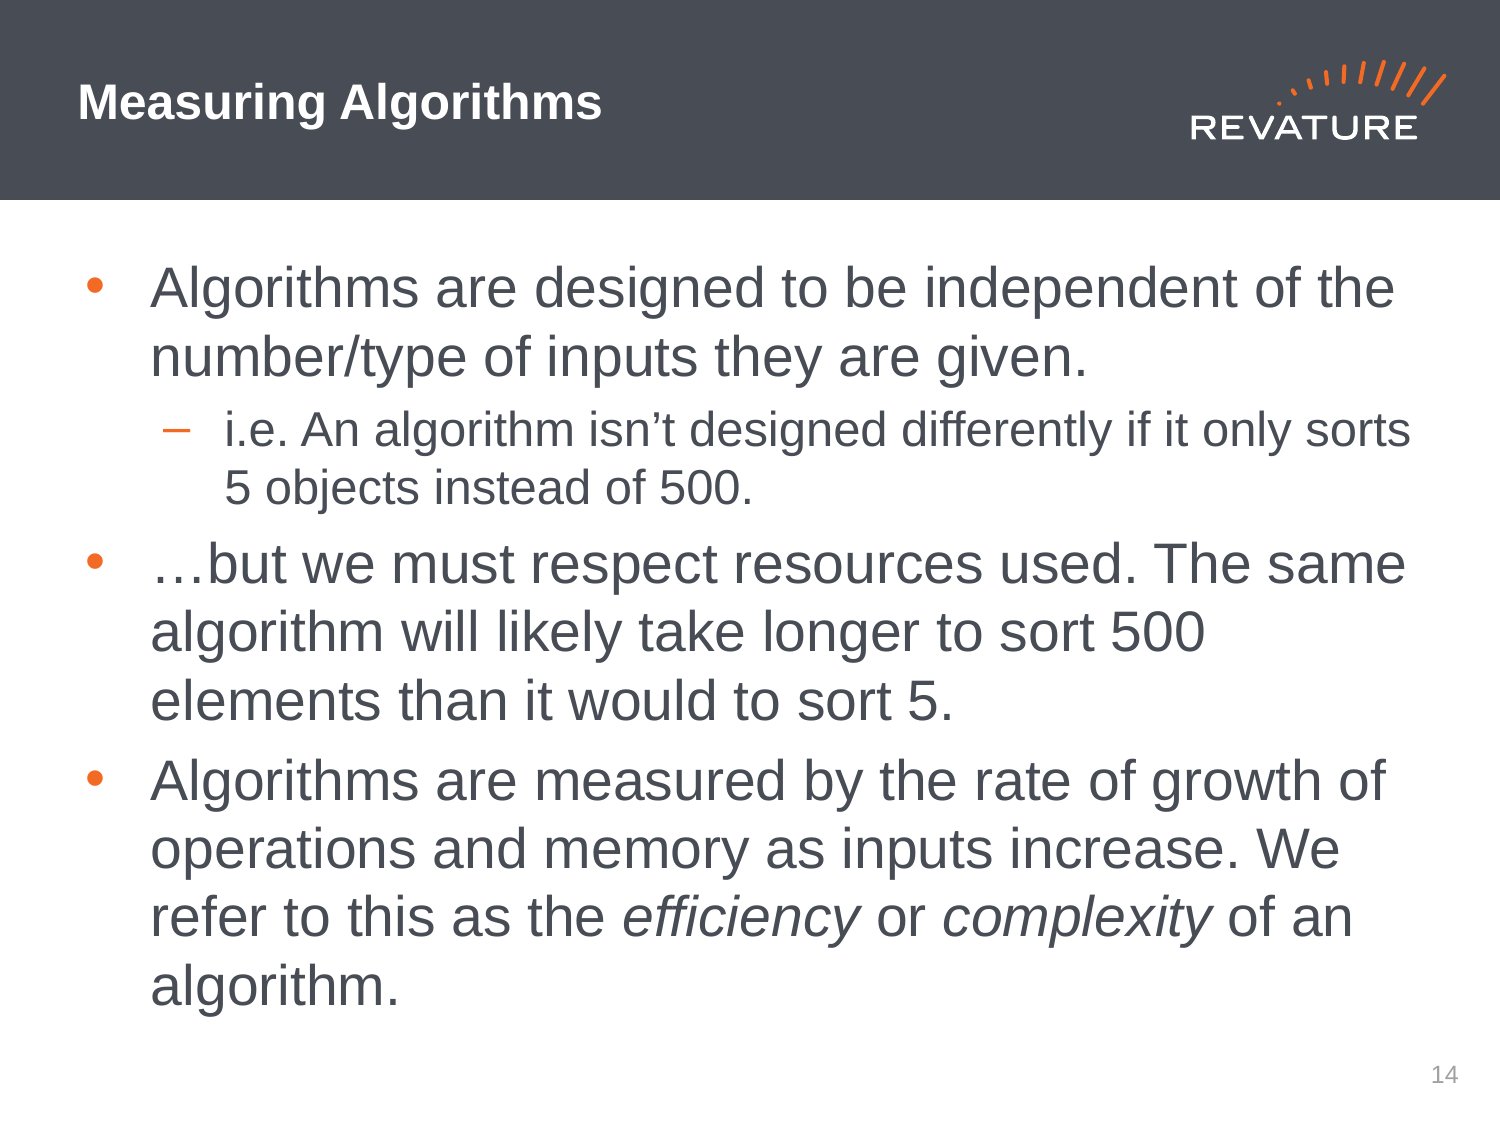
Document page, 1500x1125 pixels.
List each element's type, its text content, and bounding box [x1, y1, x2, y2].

list Algorithms are designed to be independent of the number/type of inputs they are given. i.e. An algorithm isn’t designed differently if it only sorts 5 objects instead of 500. …but we must respect resources used. The same algorithm will likely take longer to sort 500 elements than it would to sort 5. Algorithms are measured by the rate of growth of operations and memory as inputs increase. We refer to this as the efficiency or complexity of an algorithm. [62, 243, 1438, 1026]
title Measuring Algorithms [62, 0, 1084, 200]
slide_number 13 [1332, 1043, 1474, 1104]
